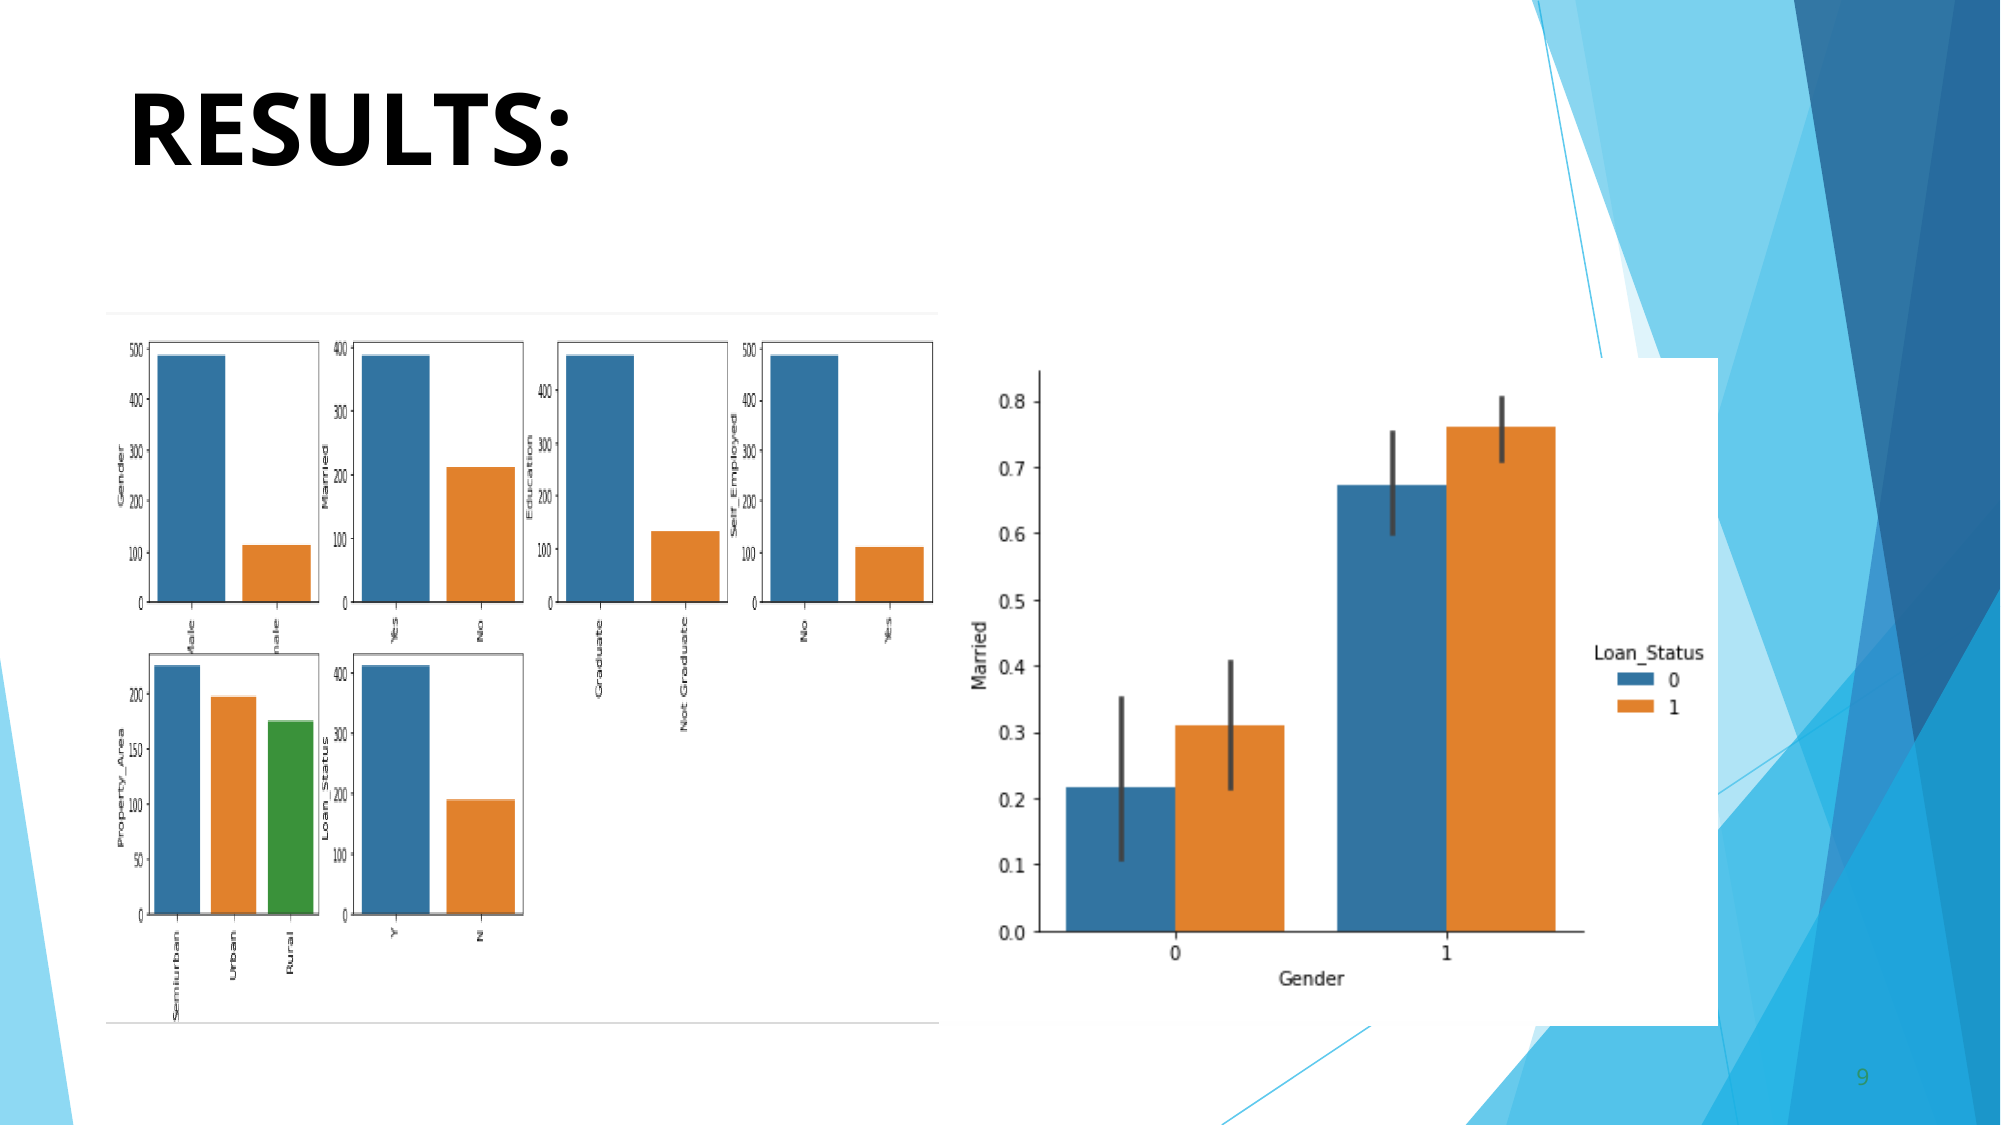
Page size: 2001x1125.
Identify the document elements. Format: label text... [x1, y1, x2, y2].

picture [106, 312, 1718, 1027]
title RESULTS: [123, 63, 589, 254]
text_box [1849, 1061, 1888, 1095]
